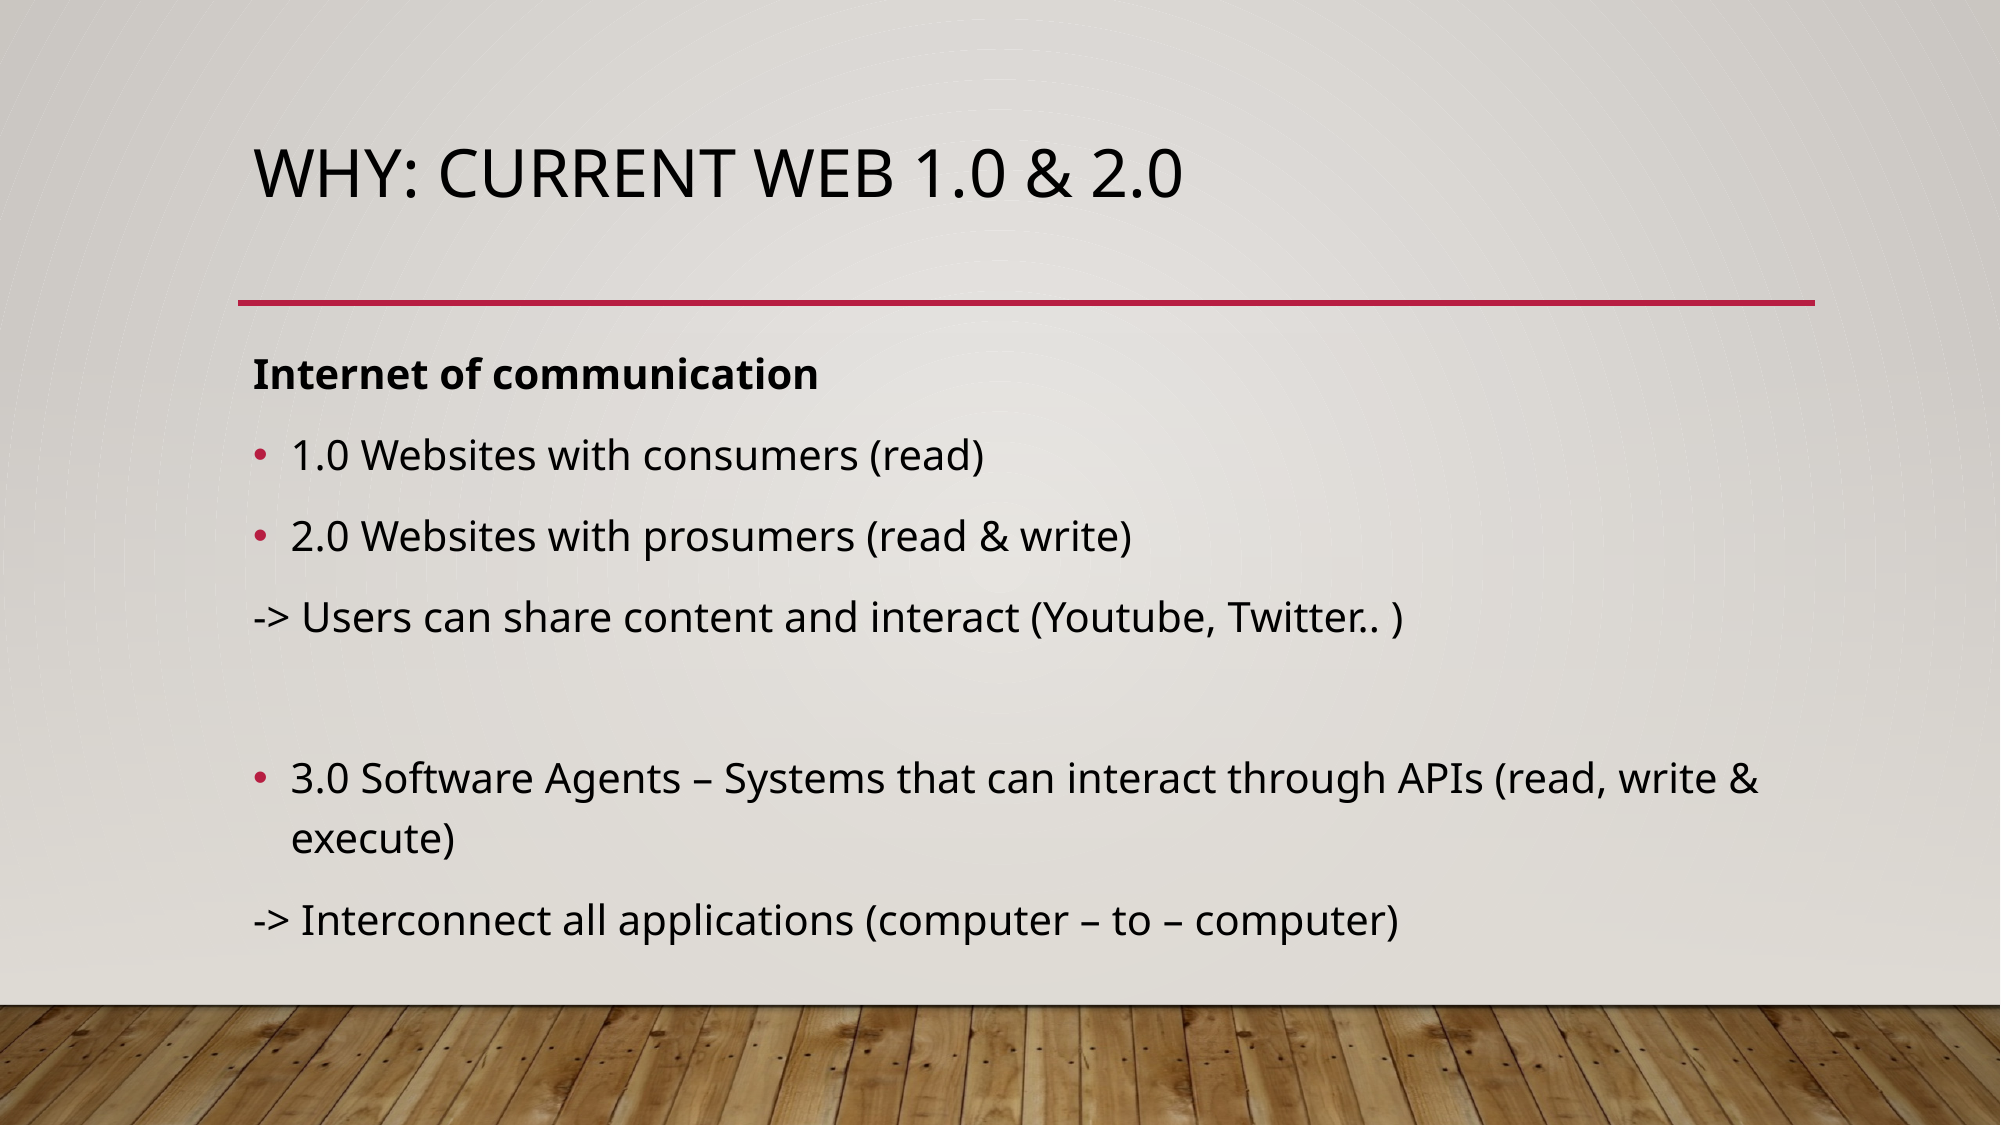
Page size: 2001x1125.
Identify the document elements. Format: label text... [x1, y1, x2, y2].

title Why: Current Web 1.0 & 2.0 [238, 131, 1814, 305]
list Internet of communication 1.0 Websites with consumers (read) 2.0 Websites with prosumers (read & write) -> Users can share content and interact (Youtube, Twitter.. ) 3.0 Software Agents – Systems that can interact through APIs (read, write & execute) -> Interconnect all applications (computer – to – computer) [238, 330, 1814, 897]
picture [0, 1005, 2000, 1125]
